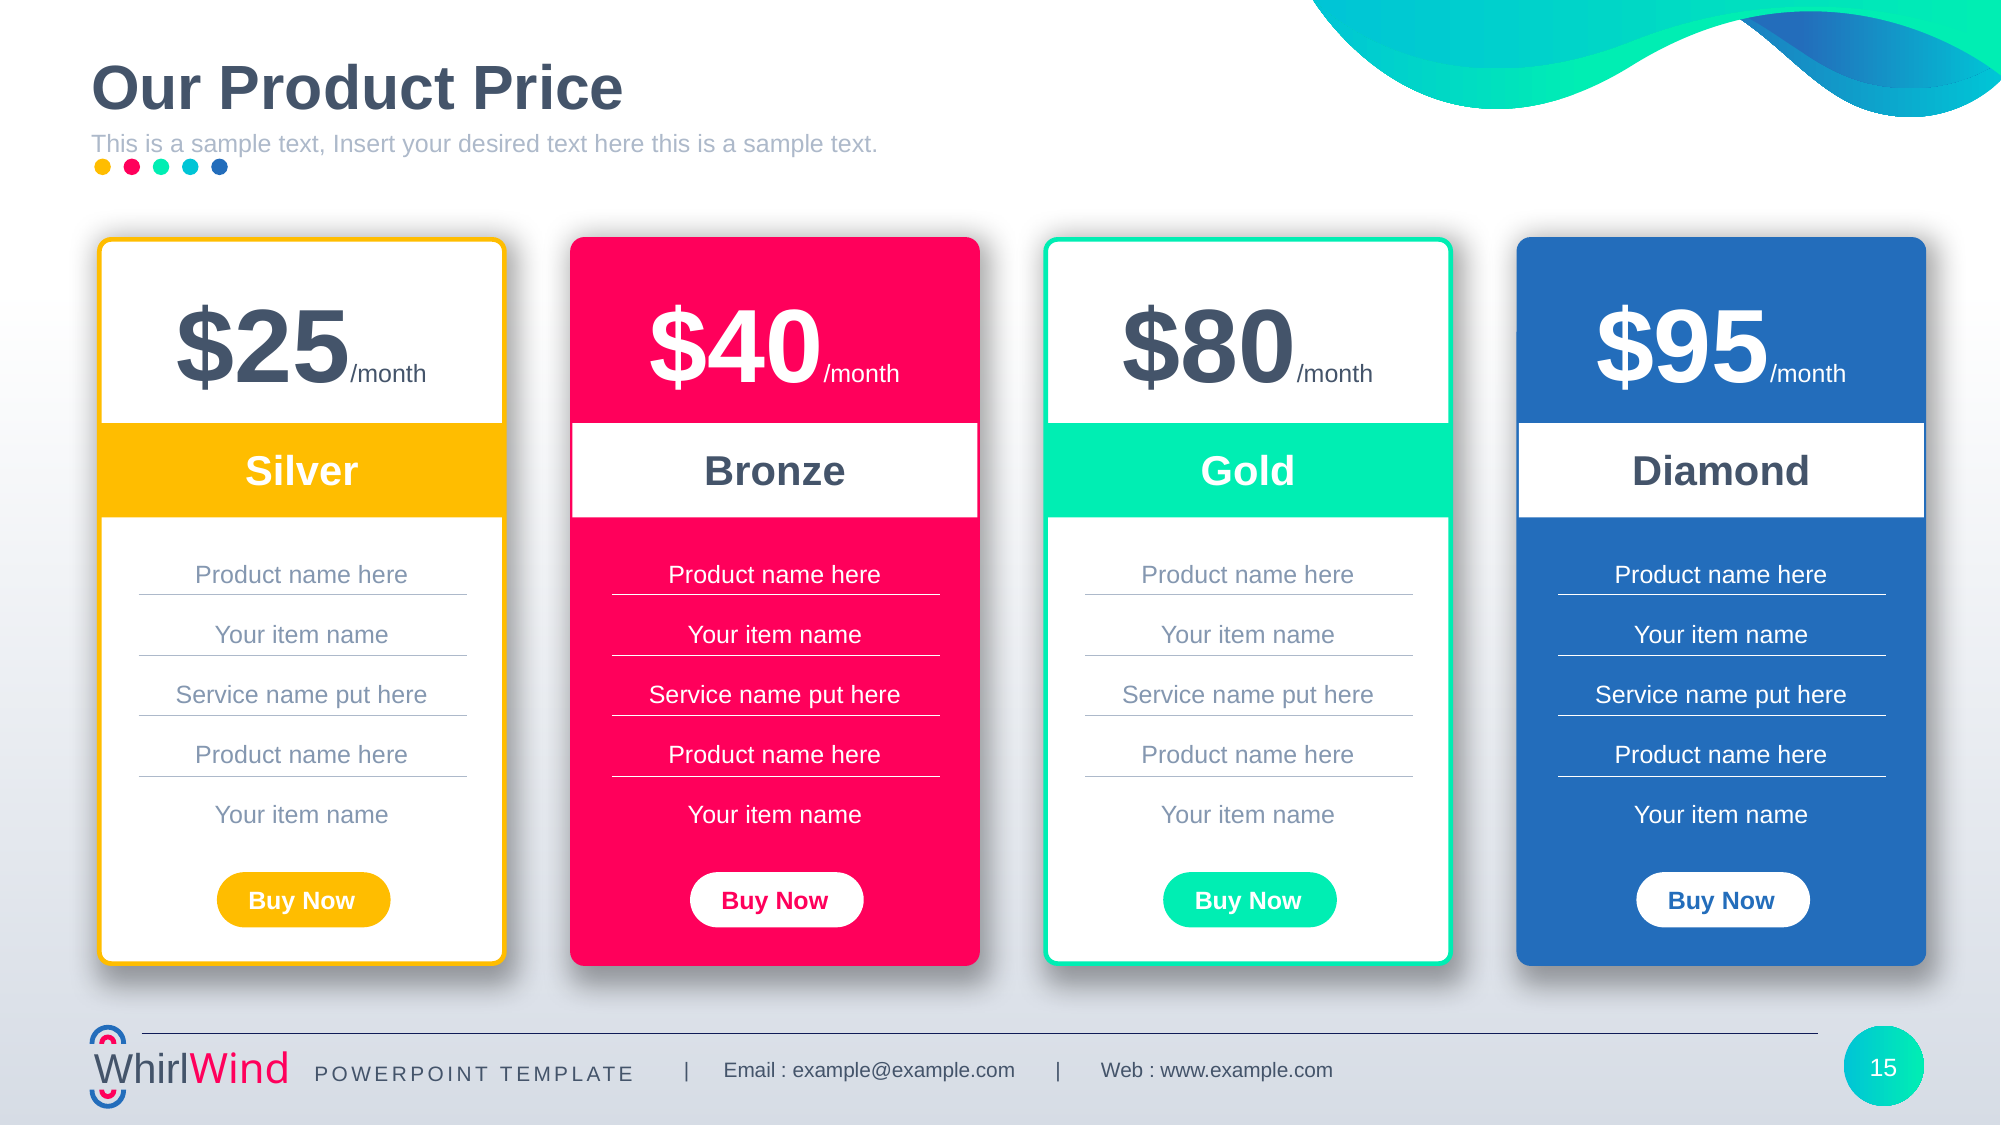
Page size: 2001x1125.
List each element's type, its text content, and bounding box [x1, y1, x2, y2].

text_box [1045, 521, 1451, 831]
text_box [1172, 922, 1328, 929]
text_box Buy Now [1518, 877, 1924, 922]
text_box Buy Now [1045, 877, 1451, 922]
text_box [571, 422, 979, 518]
text_box [1045, 422, 1452, 518]
text_box $40/month [572, 270, 978, 411]
title Our Product Price [76, 39, 1924, 130]
text_box [98, 422, 505, 518]
slide_number 15 [1837, 1036, 1930, 1096]
text_box [699, 922, 855, 929]
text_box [99, 521, 505, 831]
text_box $80/month [1045, 270, 1451, 411]
text_box [1044, 238, 1452, 965]
text_box Gold [1045, 436, 1451, 502]
text_box Bronze [572, 436, 978, 502]
text_box [98, 238, 506, 965]
text_box Diamond [1518, 436, 1924, 502]
text_box [227, 871, 381, 877]
text_box [1646, 871, 1800, 877]
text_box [1311, 0, 2000, 117]
text_box [571, 238, 979, 422]
text_box [1517, 238, 1925, 965]
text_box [572, 521, 978, 831]
text_box [226, 922, 381, 929]
text_box [1173, 871, 1327, 877]
text_box [1518, 422, 1925, 518]
text_box [571, 518, 979, 965]
text_box [700, 871, 854, 877]
text_box Silver [99, 436, 505, 502]
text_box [1518, 521, 1924, 831]
text_box $95/month [1518, 270, 1924, 411]
text_box Buy Now [99, 877, 505, 922]
text_box Buy Now [572, 877, 978, 922]
text_box [1645, 922, 1801, 929]
text_box $25/month [99, 270, 505, 411]
